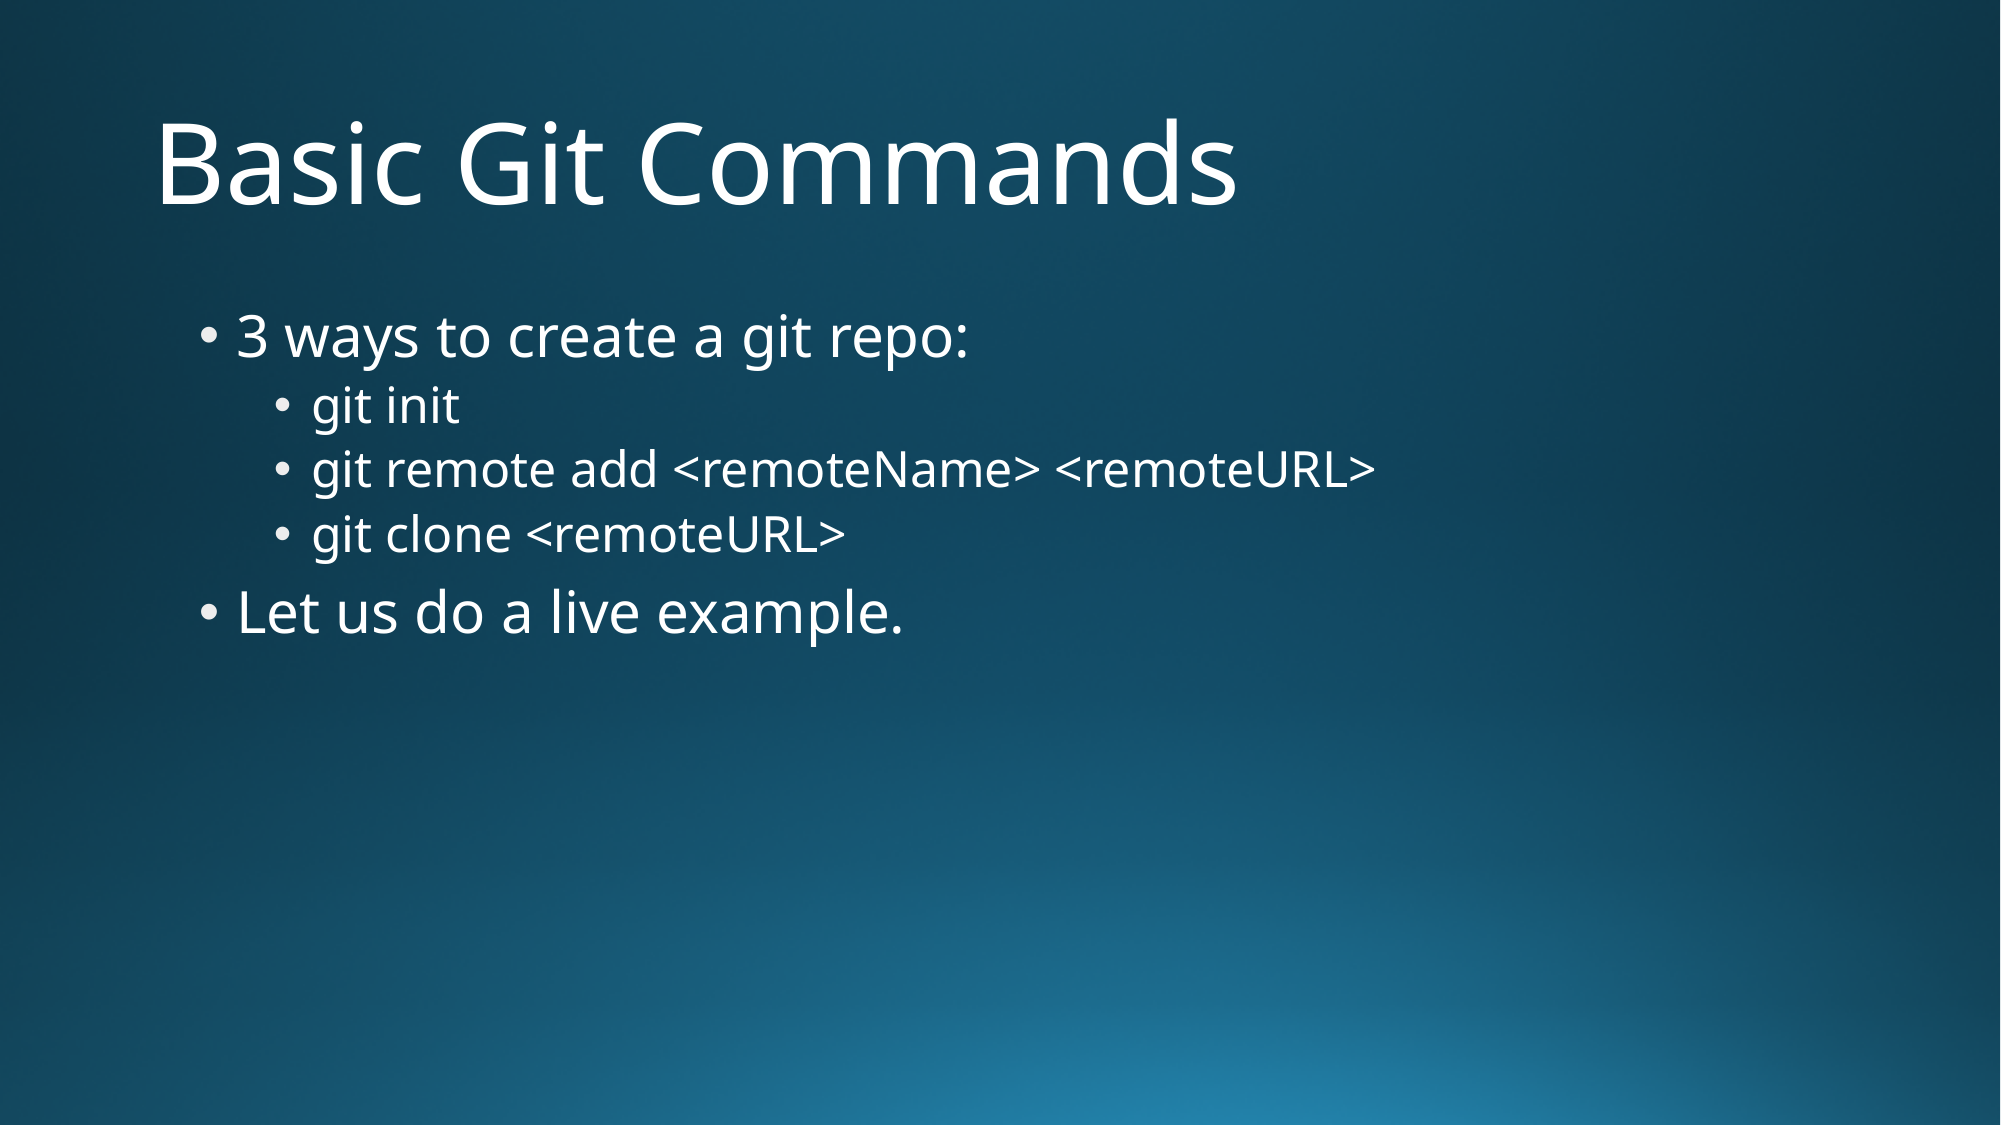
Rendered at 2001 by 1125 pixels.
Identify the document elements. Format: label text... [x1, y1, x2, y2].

picture [0, 0, 2001, 1125]
title Basic Git Commands [137, 59, 1863, 278]
list 3 ways to create a git repo: git init git remote add <remoteName> <remoteURL> git clone <remoteURL> Let us do a live example. [183, 299, 1863, 1014]
